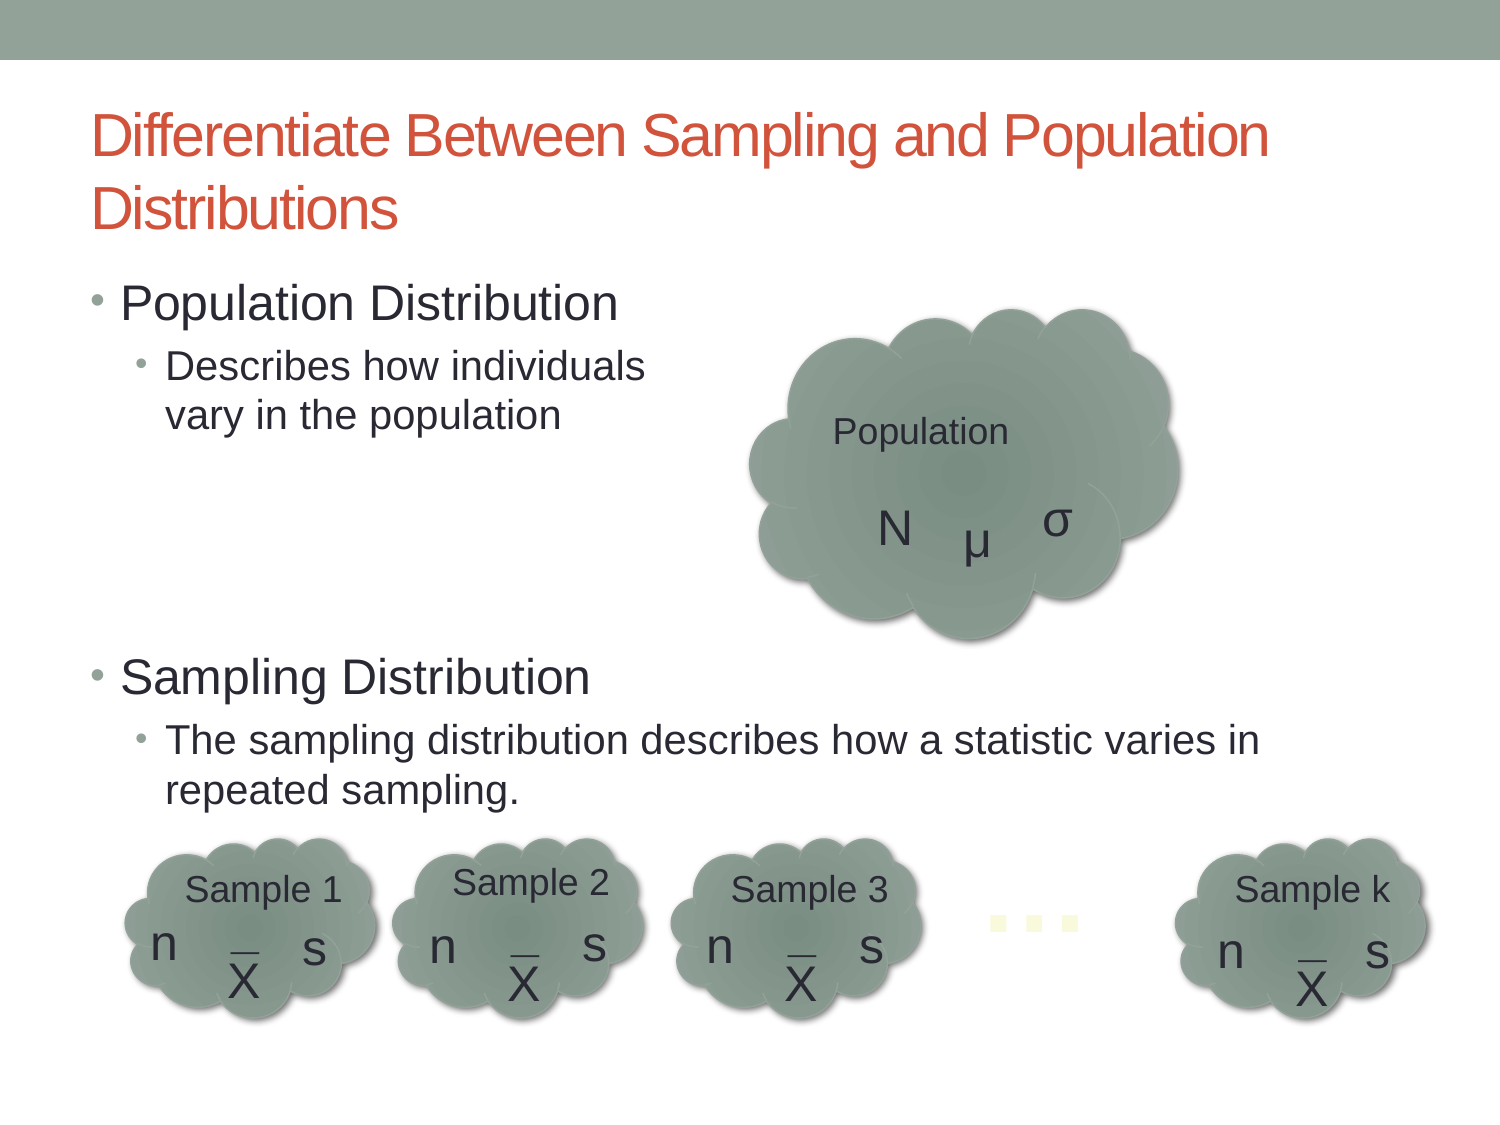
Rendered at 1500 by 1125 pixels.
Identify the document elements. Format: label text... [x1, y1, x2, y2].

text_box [1202, 898, 1407, 1025]
title Differentiate Between Sampling and Population Distributions [75, 87, 1425, 250]
text_box … [963, 812, 1106, 963]
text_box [414, 893, 624, 1020]
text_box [671, 838, 921, 1018]
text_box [749, 308, 1178, 638]
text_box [392, 838, 643, 1018]
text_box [870, 479, 1081, 553]
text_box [125, 838, 375, 1018]
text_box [691, 893, 901, 1020]
list Population Distribution Describes how individuals vary in the population Sampling Distribution The sampling distribution describes how a statistic varies in repeated sampling. [75, 262, 1425, 1063]
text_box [134, 890, 344, 1018]
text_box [1175, 838, 1426, 1018]
